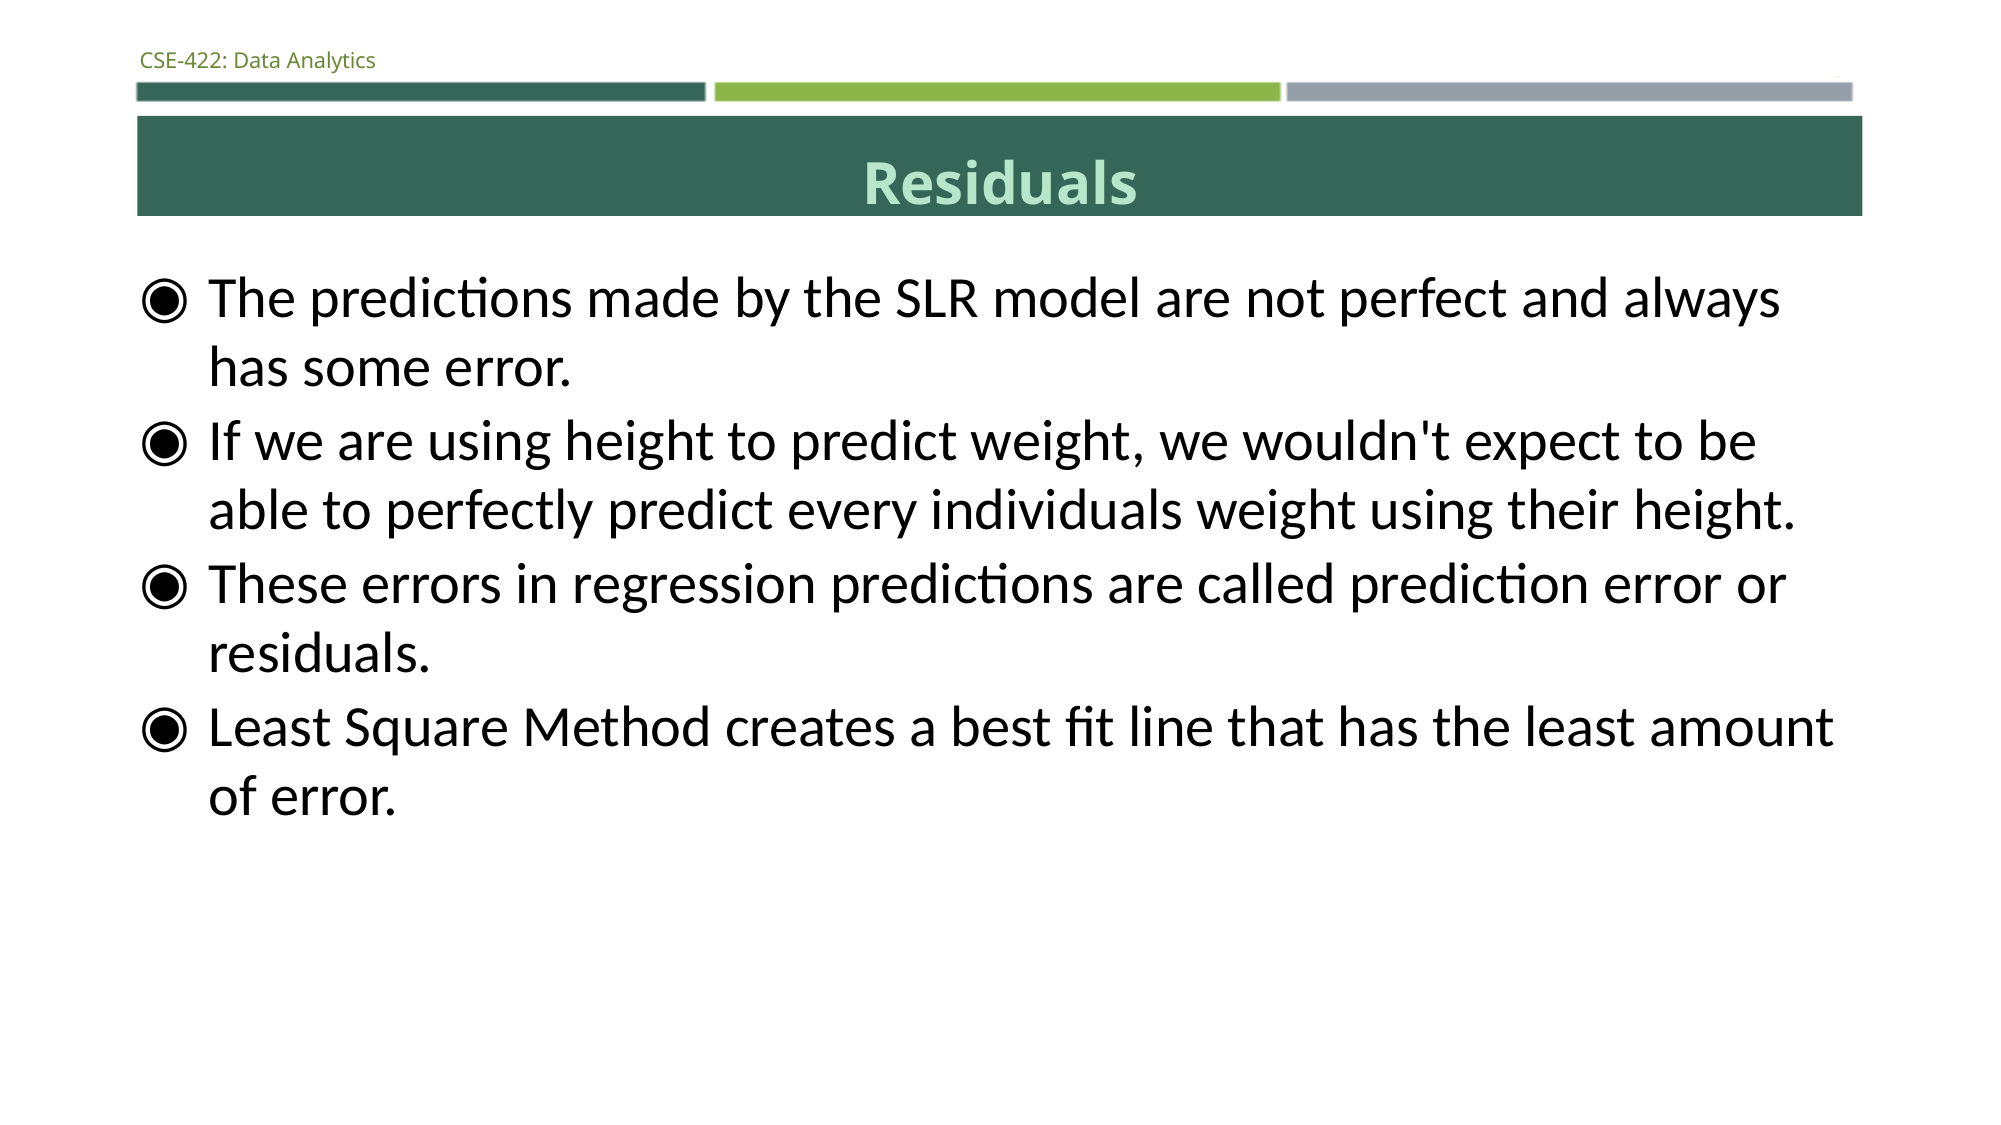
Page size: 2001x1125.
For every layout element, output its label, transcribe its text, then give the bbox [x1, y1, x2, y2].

picture [122, 76, 1863, 109]
text_box Residuals [137, 115, 1863, 216]
text_box CSE-422: Data Analytics [137, 44, 824, 74]
text_box The predictions made by the SLR model are not perfect and always has some error. If we are using height to predict weight, we wouldn't expect to be able to perfectly predict every individuals weight using their height. These errors in regression predictions are called prediction error or residuals. Least Square Method creates a best fit line that has the least amount of error. [137, 255, 1863, 901]
